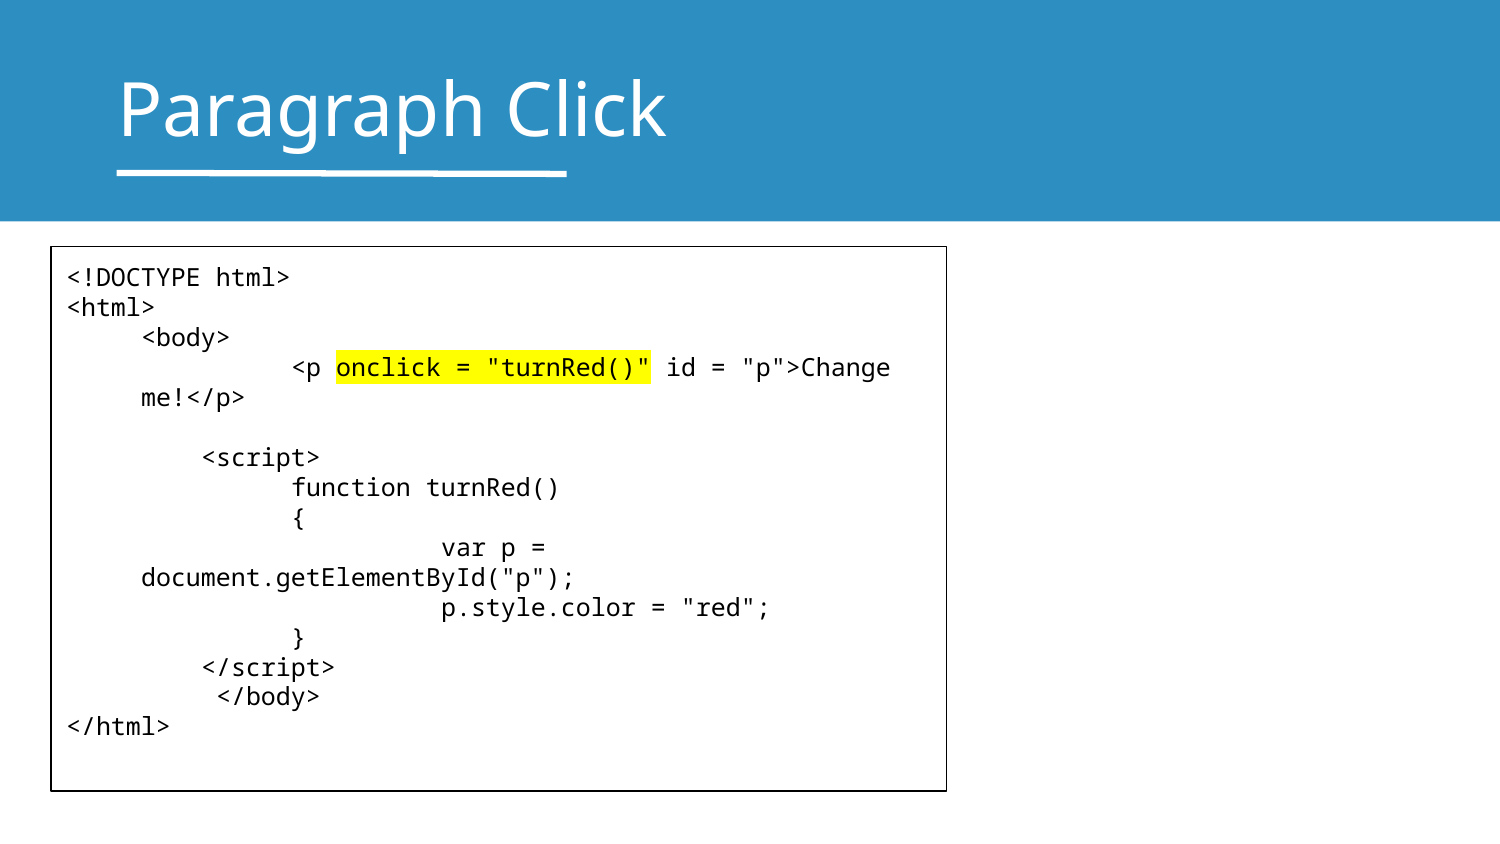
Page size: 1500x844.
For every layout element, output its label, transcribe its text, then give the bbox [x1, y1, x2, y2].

title Paragraph Click [102, 46, 1500, 141]
list <!DOCTYPE html> <html> <body> <p onclick = "turnRed()" id = "p">Change me!</p> <script> function turnRed() { var p = document.getElementById("p"); p.style.color = "red"; } </script> </body> </html> [51, 246, 947, 791]
